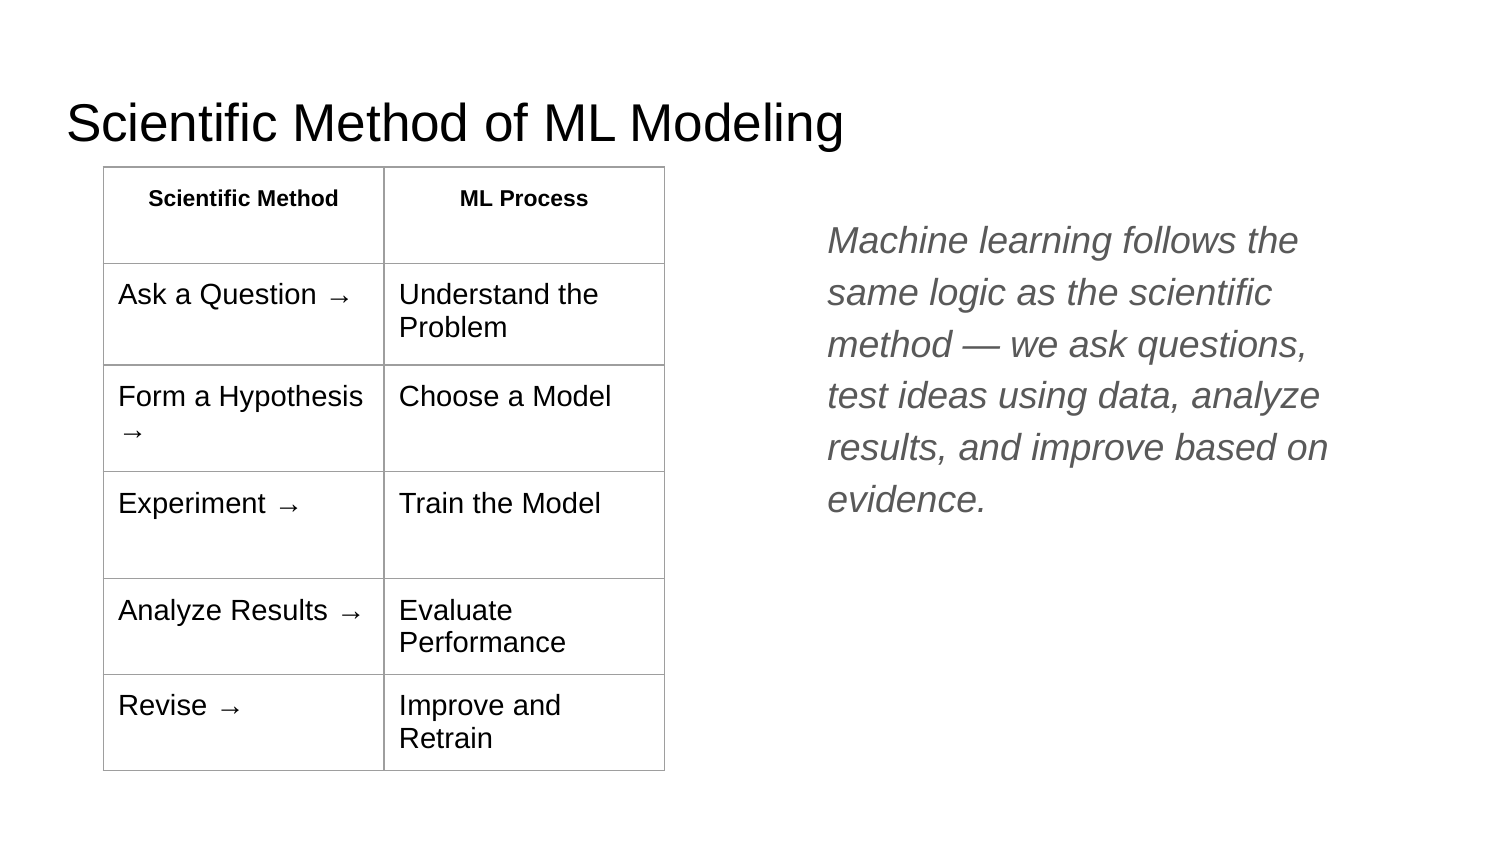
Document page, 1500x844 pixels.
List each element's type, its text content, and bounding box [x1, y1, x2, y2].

table_cell Train the Model [385, 472, 664, 578]
table_header ML Process [385, 168, 664, 263]
table_cell Improve and Retrain [385, 675, 664, 770]
table_cell Revise → [104, 675, 383, 770]
table_cell Evaluate Performance [385, 579, 664, 674]
table_cell Analyze Results → [104, 579, 383, 674]
title Scientific Method of ML Modeling [51, 72, 1449, 167]
table_cell Experiment → [104, 472, 383, 578]
table_cell Ask a Question → [104, 264, 383, 364]
table_cell Choose a Model [385, 366, 664, 471]
table_header Scientific Method [104, 168, 383, 263]
table_cell Form a Hypothesis → [104, 366, 383, 471]
table_cell Understand the Problem [385, 264, 664, 364]
text_box Machine learning follows the same logic as the scientific method — we ask questions, test ideas using data, analyze results, and improve based on evidence. [750, 194, 1408, 605]
